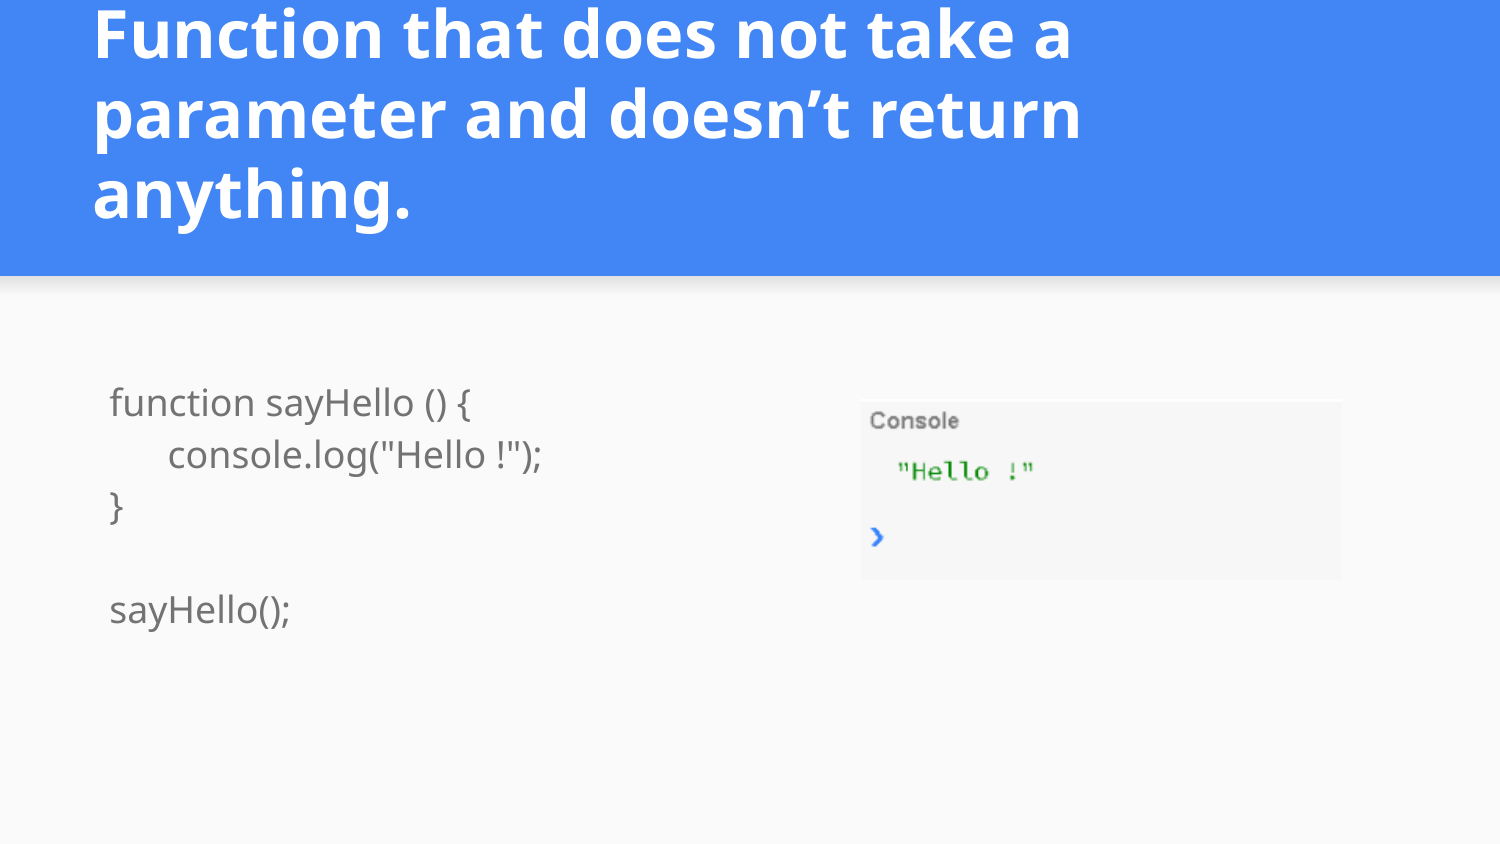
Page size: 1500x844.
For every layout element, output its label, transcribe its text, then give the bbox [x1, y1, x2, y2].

list function sayHello () { console.log("Hello !"); } sayHello(); [75, 357, 1425, 802]
picture [861, 399, 1342, 580]
title Function that does not take a parameter and doesn’t return anything. [77, 121, 1427, 248]
